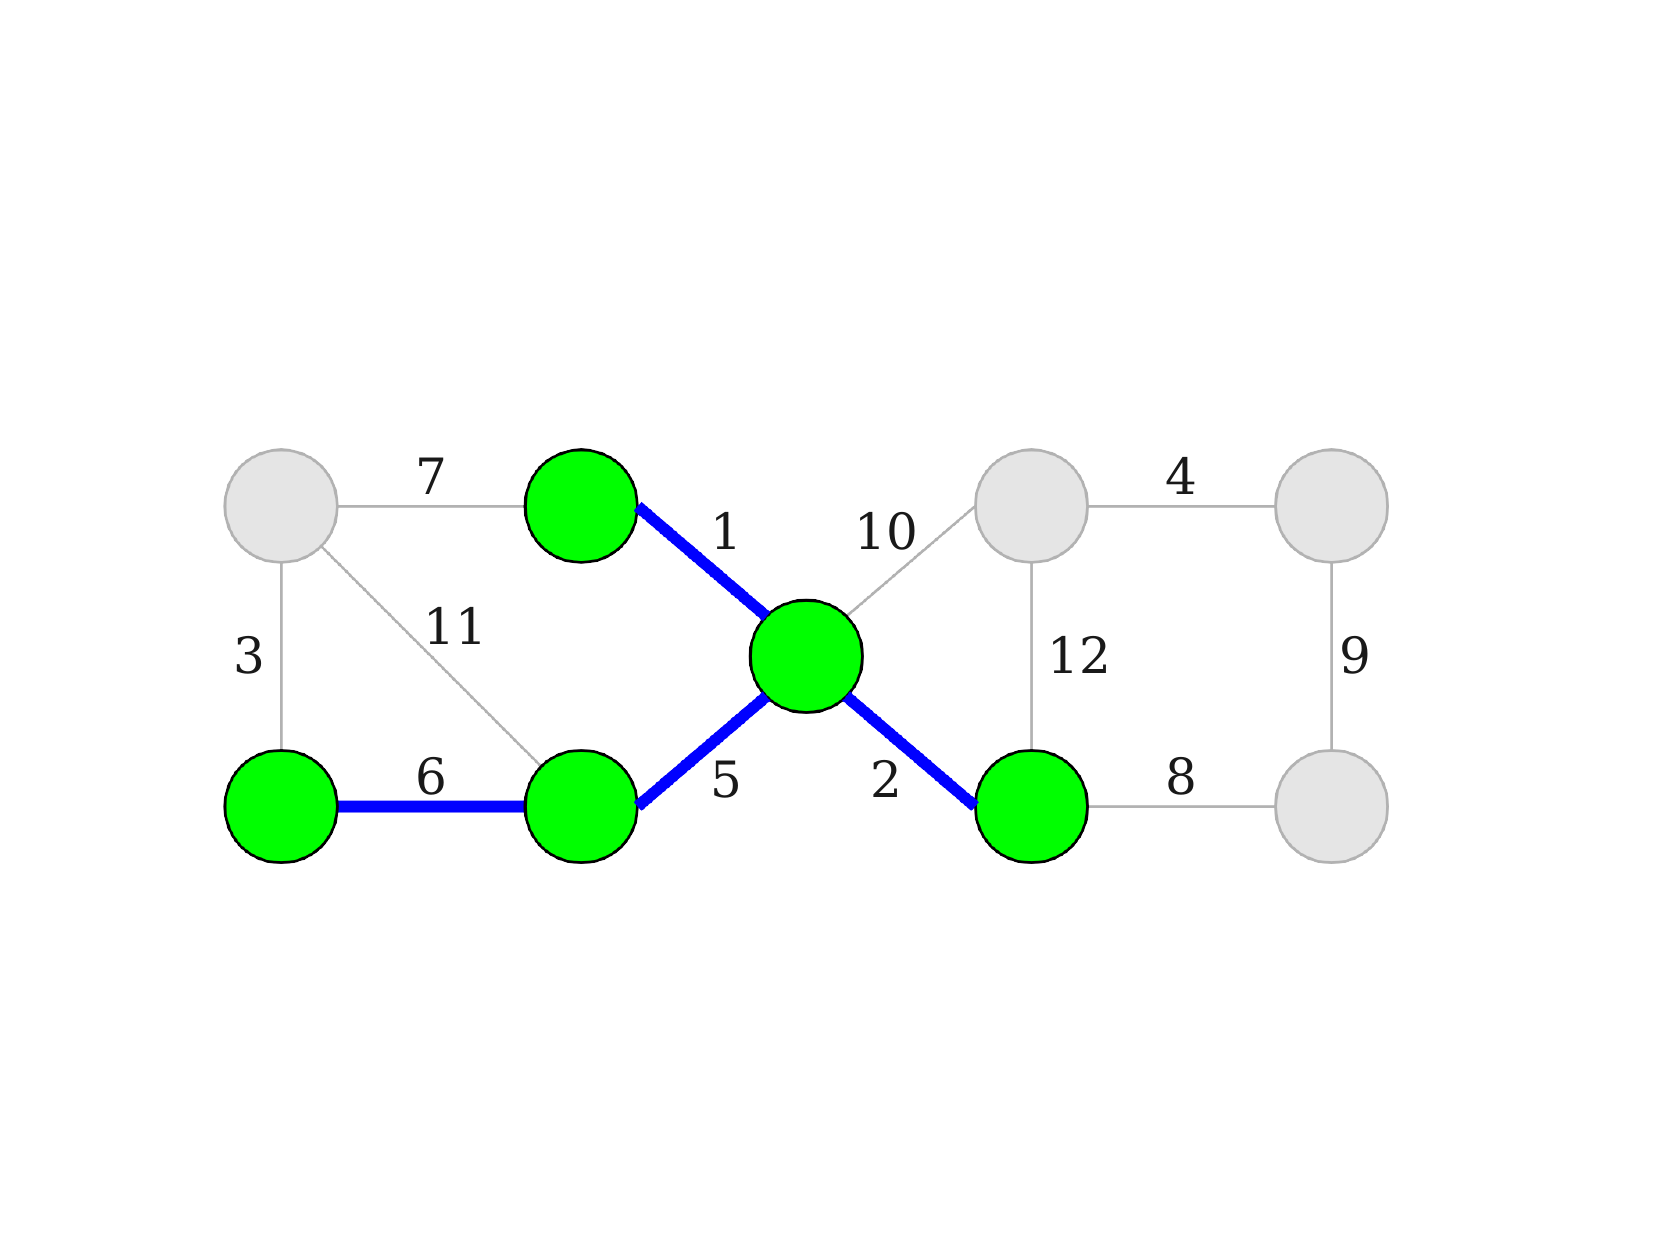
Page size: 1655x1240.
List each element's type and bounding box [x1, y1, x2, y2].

text_box [223, 442, 1389, 864]
